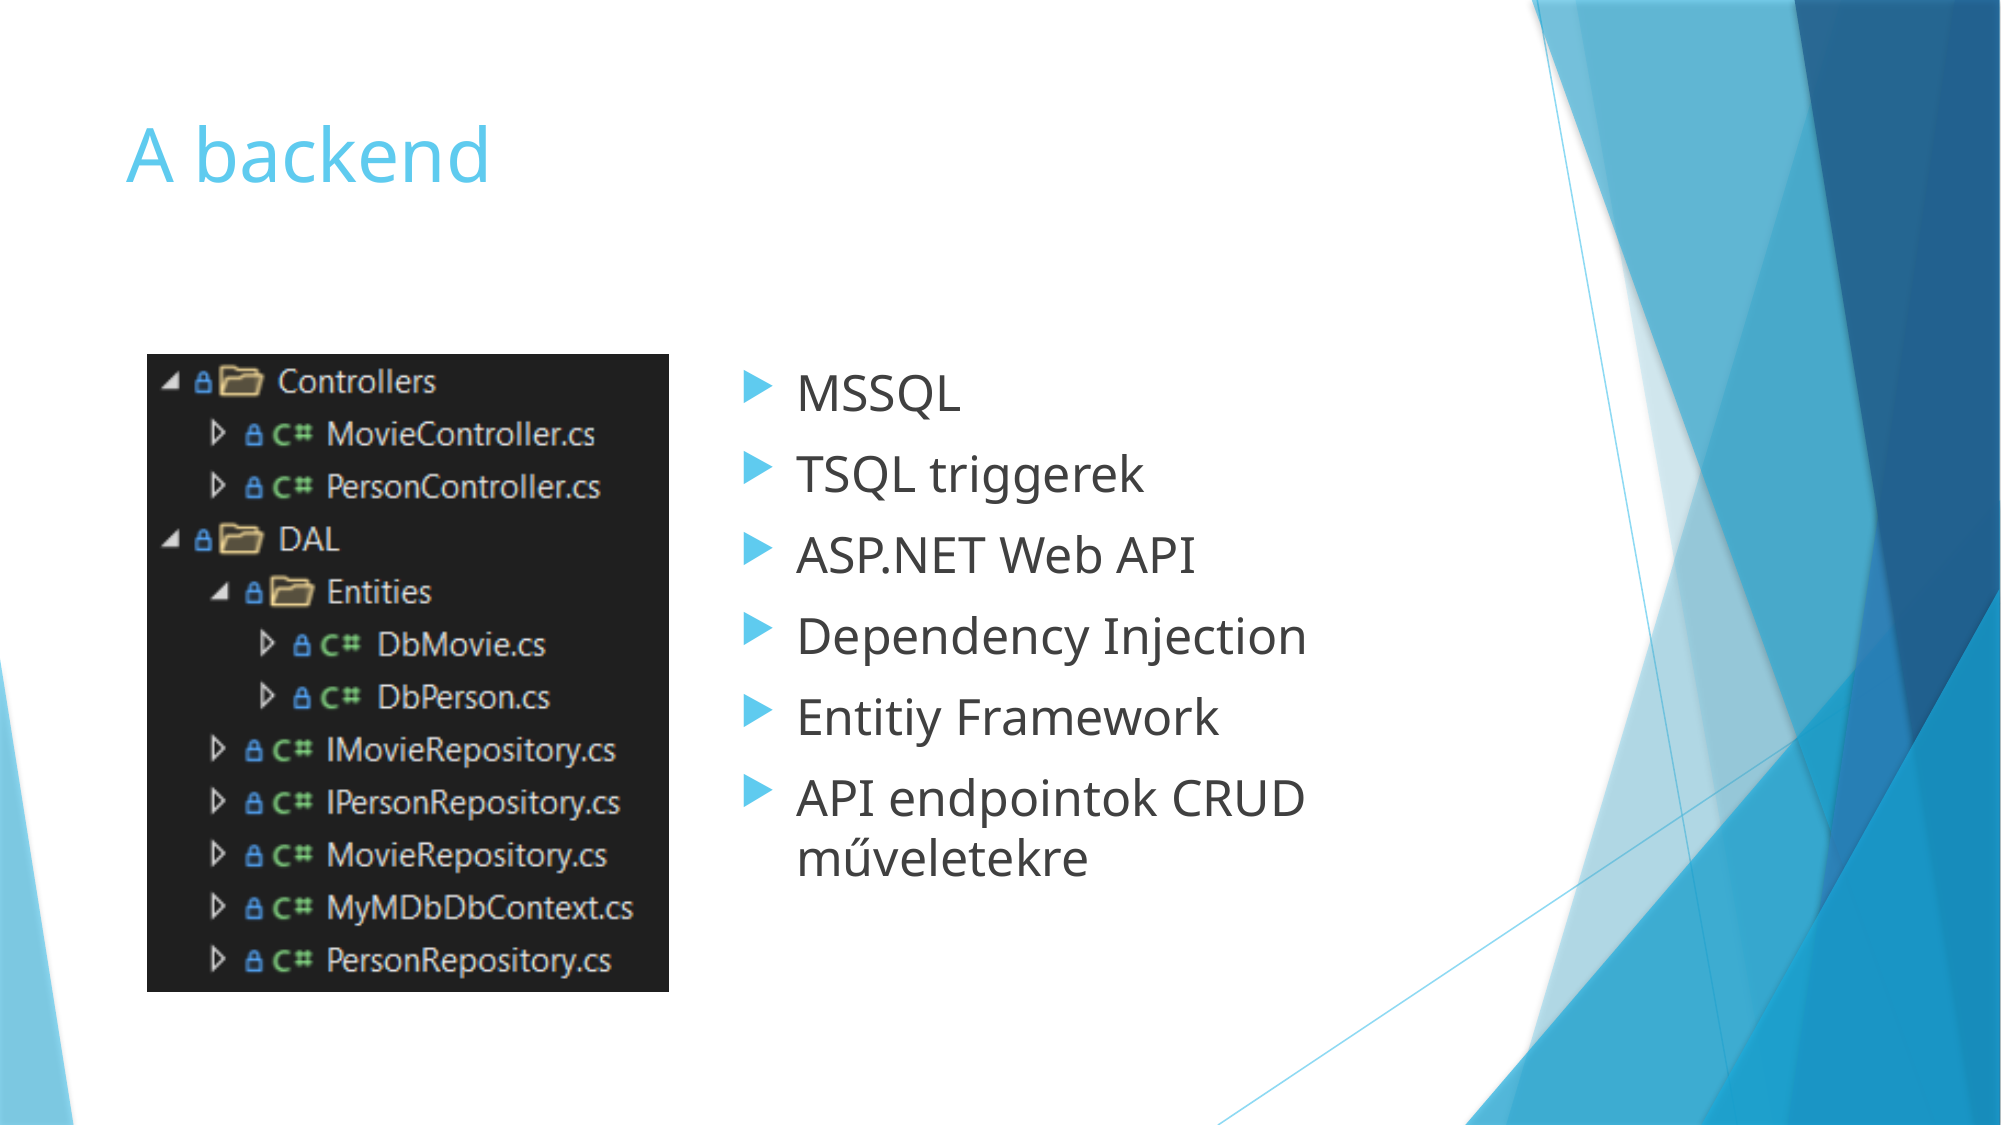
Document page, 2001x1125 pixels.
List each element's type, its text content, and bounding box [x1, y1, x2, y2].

picture [147, 353, 669, 992]
title A backend [111, 99, 1522, 317]
list MSSQL TSQL triggerek ASP.NET Web API Dependency Injection Entitiy Framework API endpointok CRUD műveletekre [725, 354, 1533, 992]
